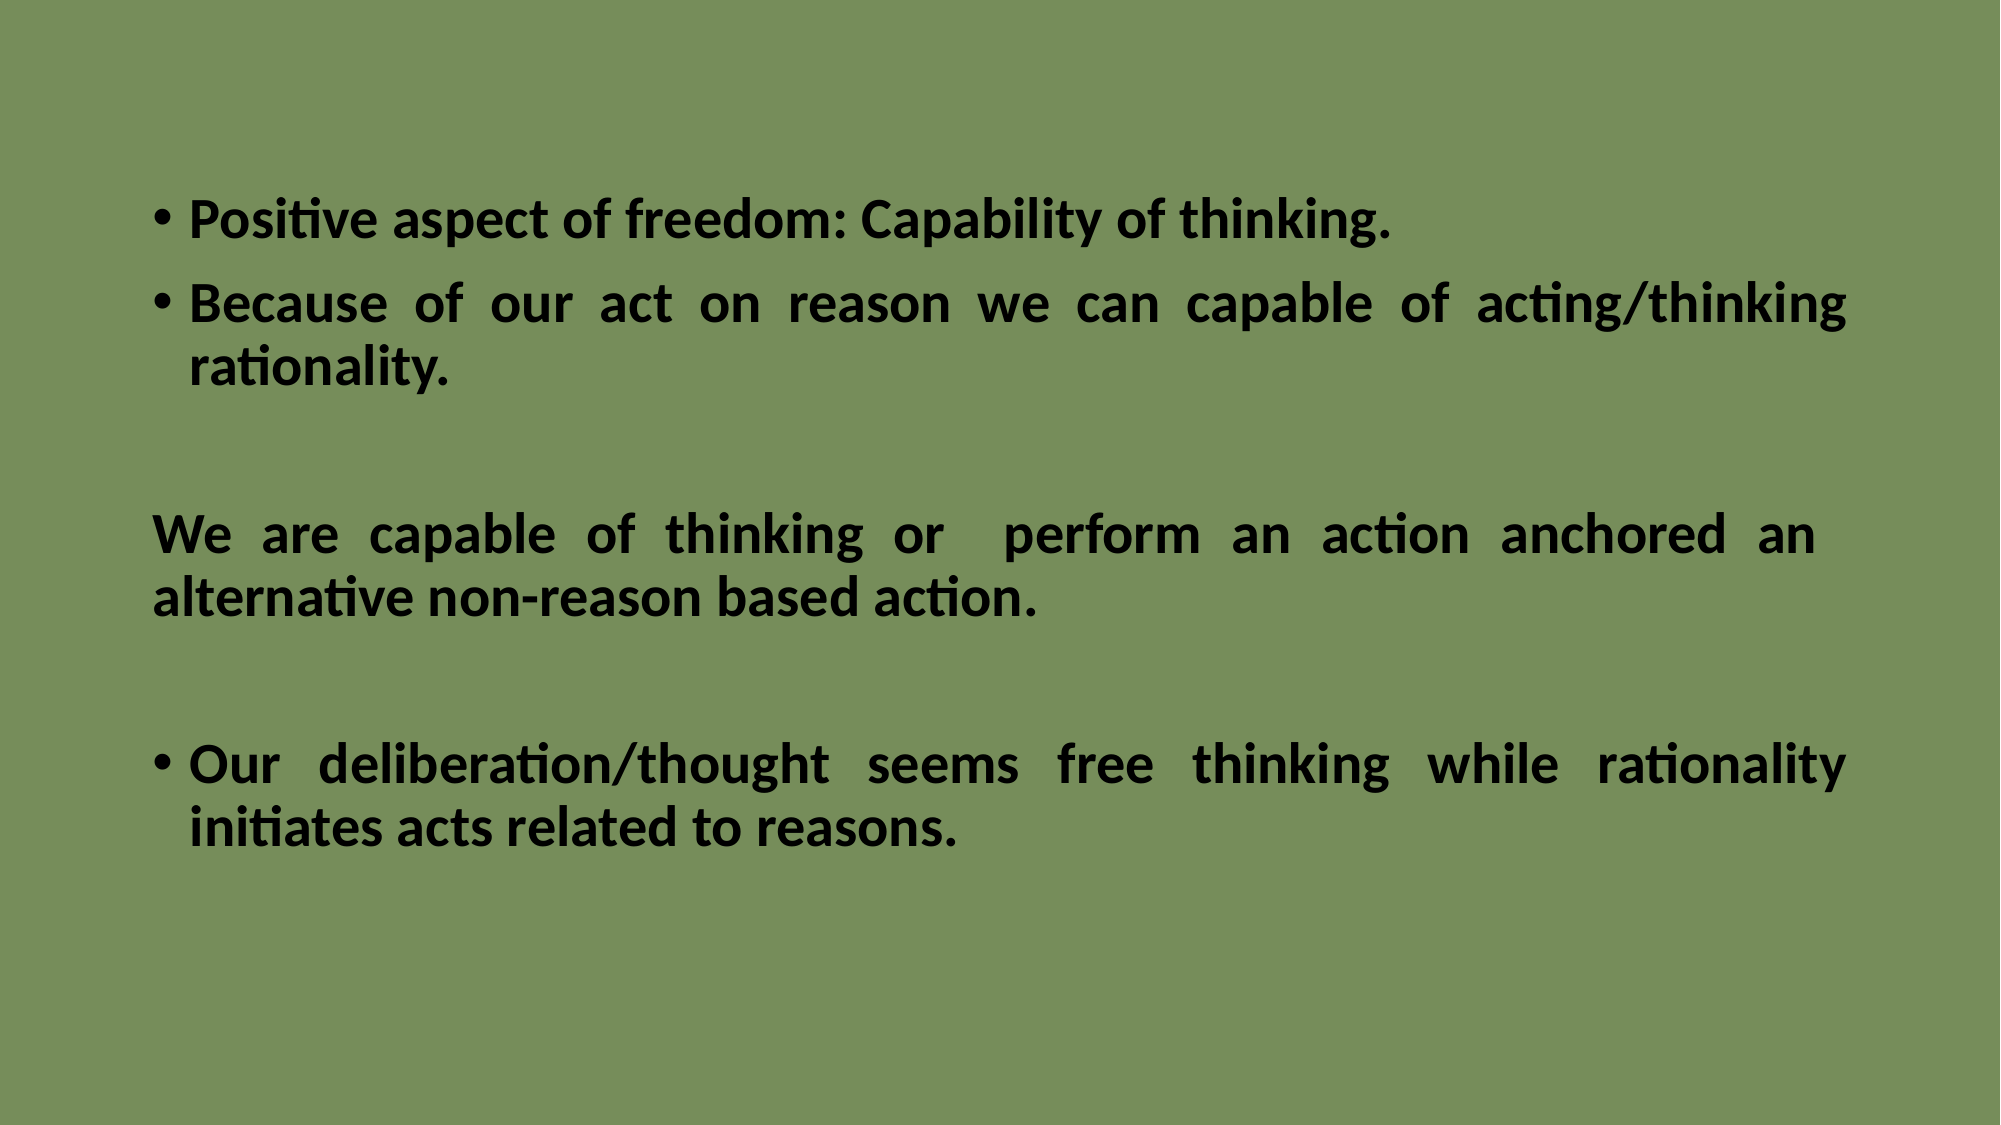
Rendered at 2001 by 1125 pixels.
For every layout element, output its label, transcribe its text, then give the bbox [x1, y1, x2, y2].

list Positive aspect of freedom: Capability of thinking. Because of our act on reason we can capable of acting/thinking rationality. We are capable of thinking or perform an action anchored an alternative non-reason based action. Our deliberation/thought seems free thinking while rationality initiates acts related to reasons. [137, 90, 1863, 1052]
